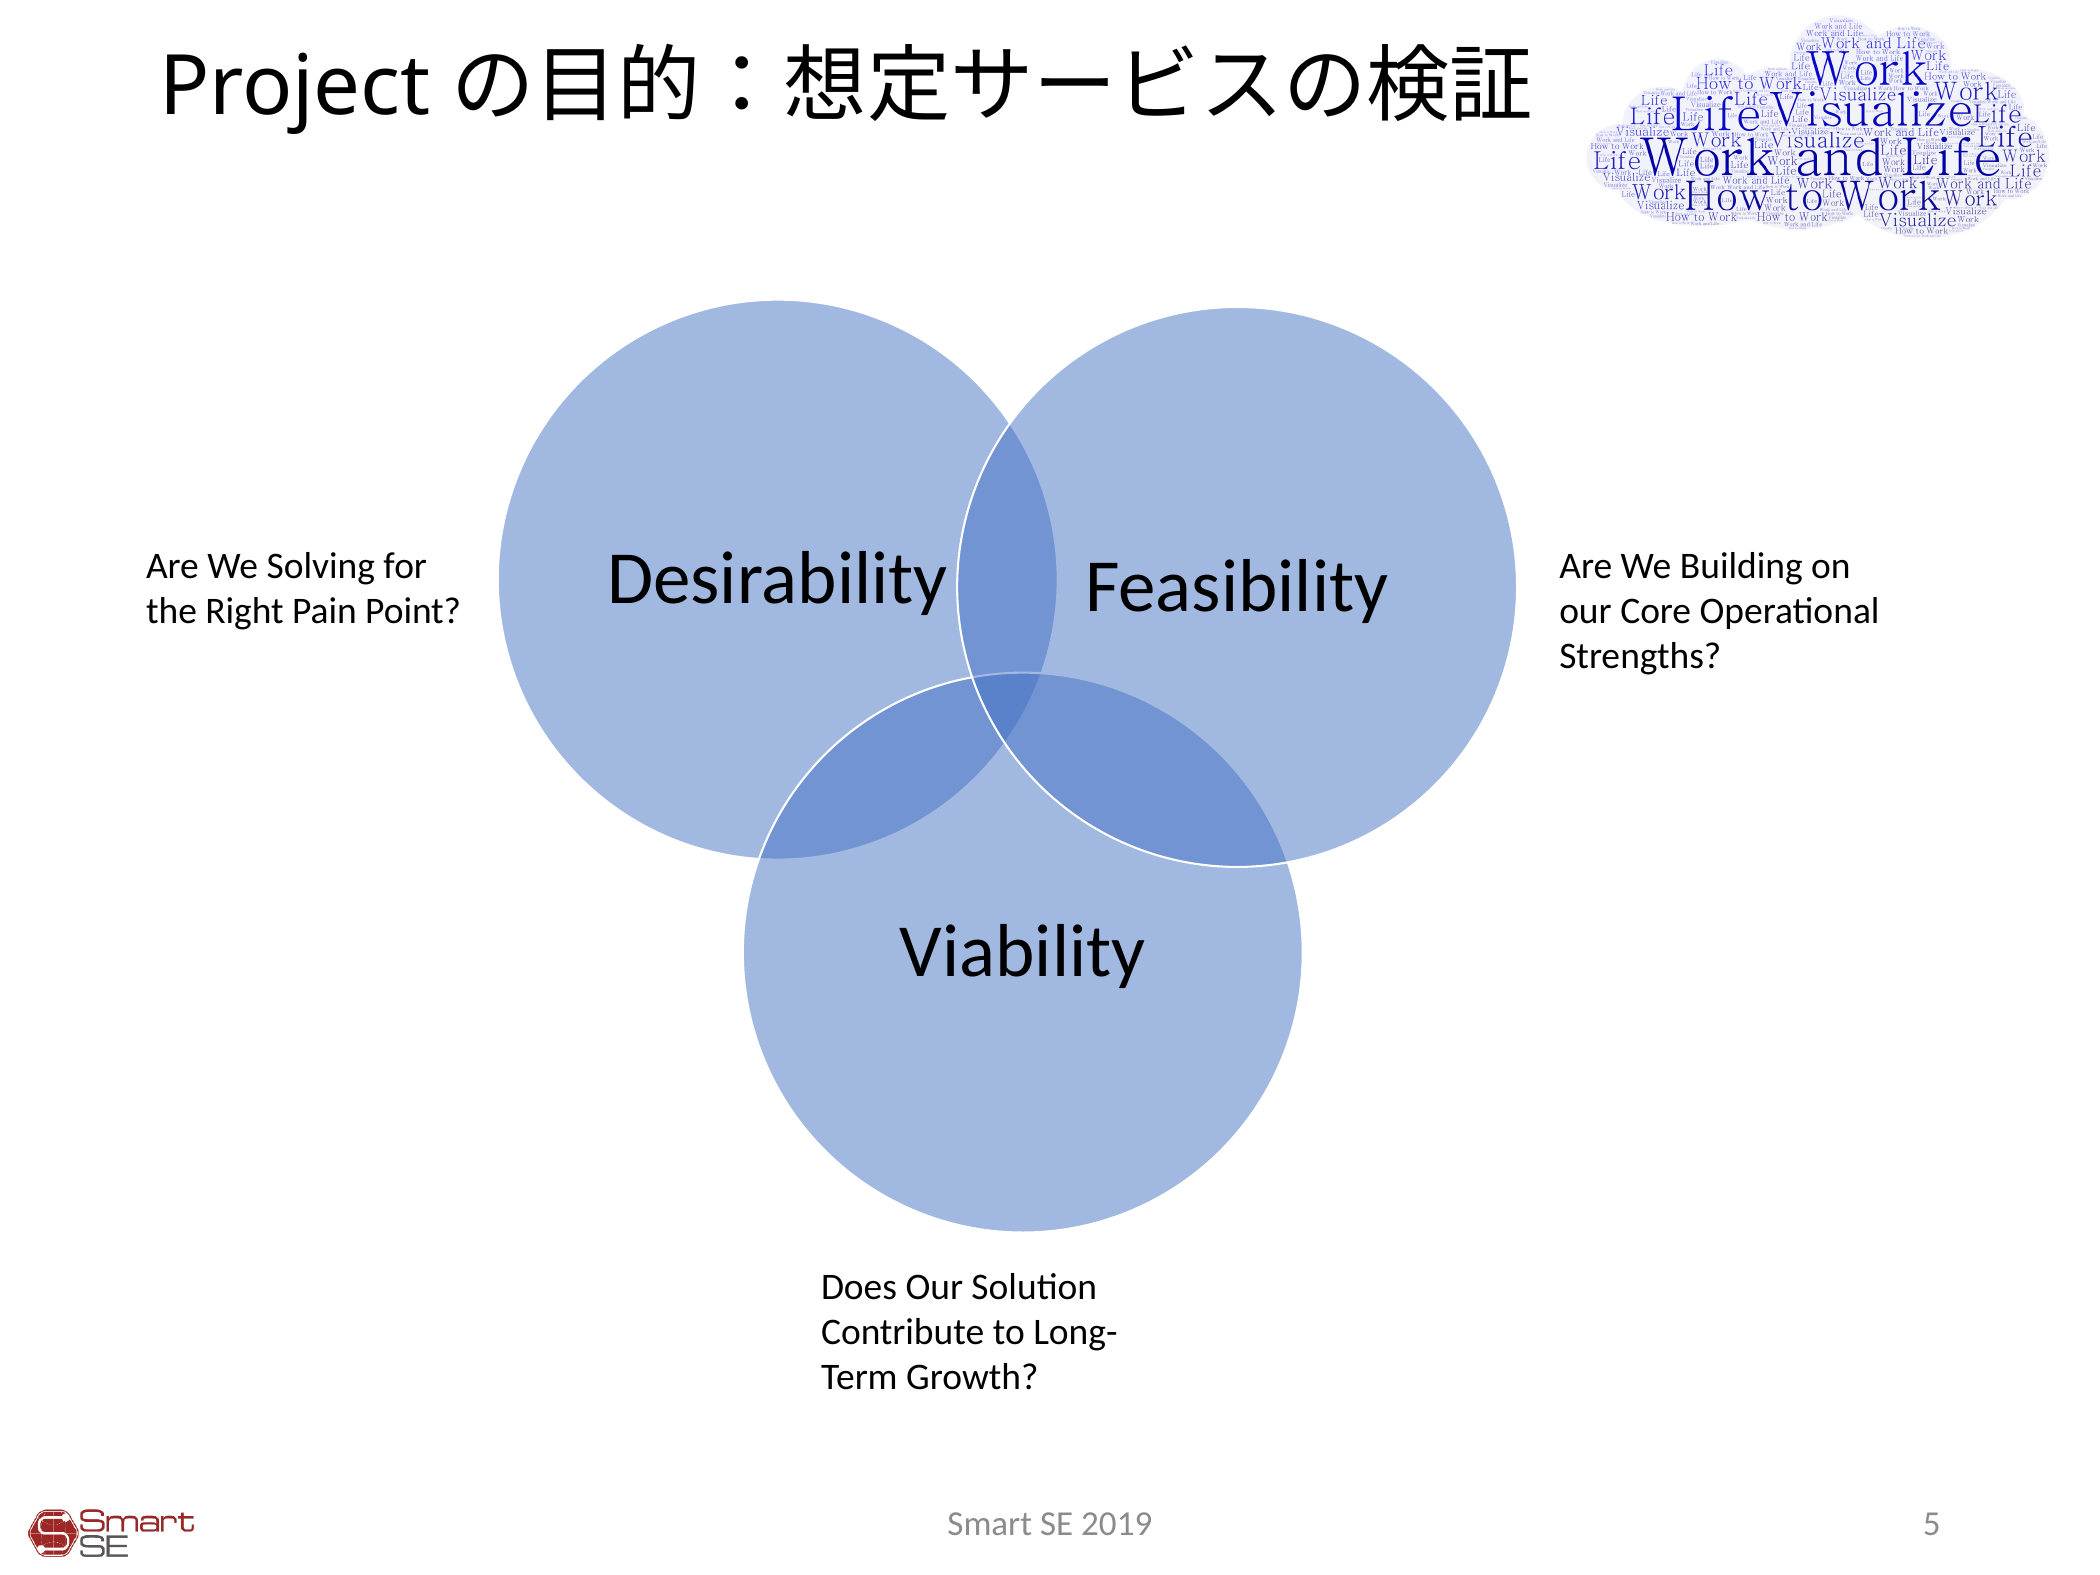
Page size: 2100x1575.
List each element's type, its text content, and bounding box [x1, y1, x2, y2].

picture [28, 1509, 194, 1557]
text_box Are We Solving for the Right Pain Point? [131, 534, 322, 639]
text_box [322, 299, 1723, 1233]
picture [1574, 9, 2061, 244]
title Projectの目的：想定サービスの検証 [144, 18, 1956, 157]
text_box Are We Building on our Core Operational Strengths? [1723, 534, 1901, 684]
footer Smart SE 2019 [695, 1500, 1405, 1544]
text_box Does Our Solution Contribute to Long-Term Growth? [806, 1254, 1163, 1405]
slide_number 5 [1483, 1500, 1956, 1544]
